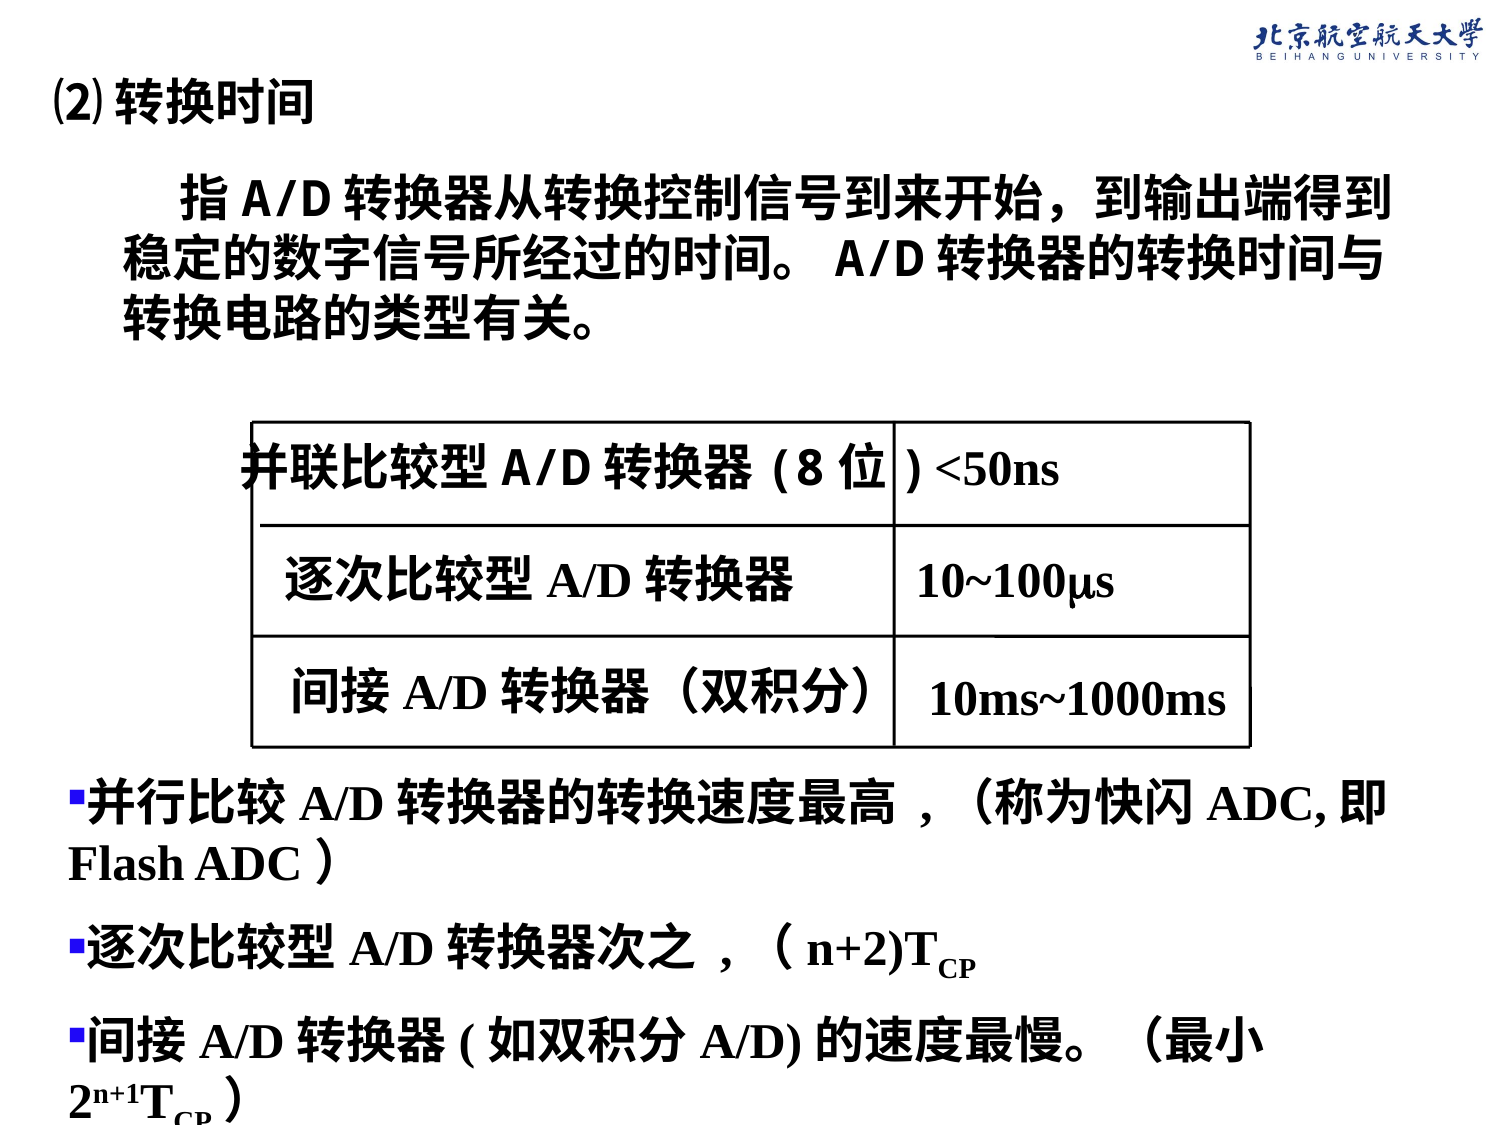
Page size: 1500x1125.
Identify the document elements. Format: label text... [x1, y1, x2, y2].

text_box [204, 420, 1257, 748]
picture [1253, 15, 1486, 63]
text_box ⑵转换时间 [53, 70, 437, 138]
text_box 并行比较A/D转换器的转换速度最高 ,（称为快闪ADC,即Flash ADC） 逐次比较型A/D转换器次之 ,（n+2)TCP 间接A/D转换器(如双积分A/D)的速度最慢。（最小2n+1TCP） [53, 763, 1459, 1125]
text_box 指A/D转换器从转换控制信号到来开始，到输出端得到稳定的数字信号所经过的时间。A/D转换器的转换时间与转换电路的类型有关。 [107, 158, 1419, 354]
